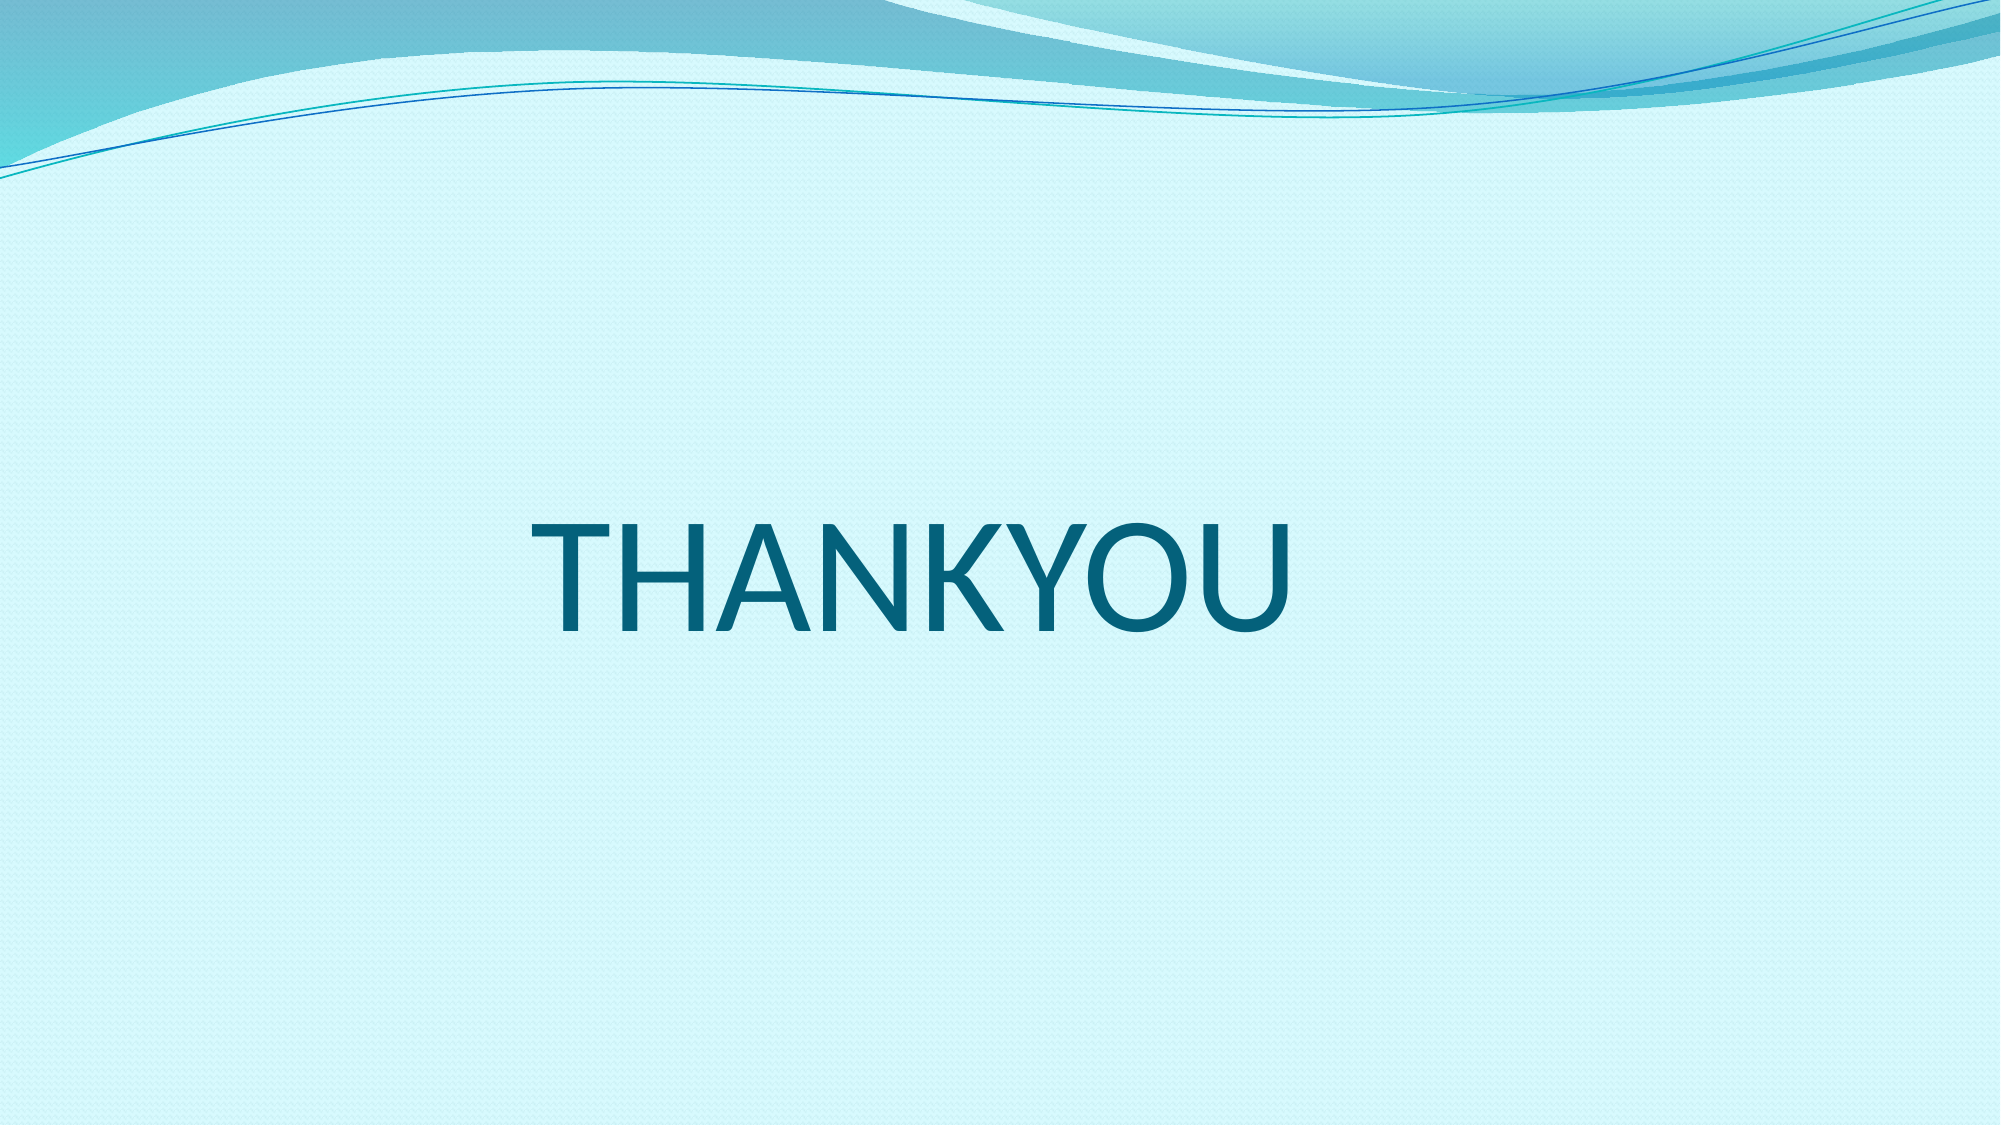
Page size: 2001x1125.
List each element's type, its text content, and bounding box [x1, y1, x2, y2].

title THANKYOU [530, 79, 1552, 665]
